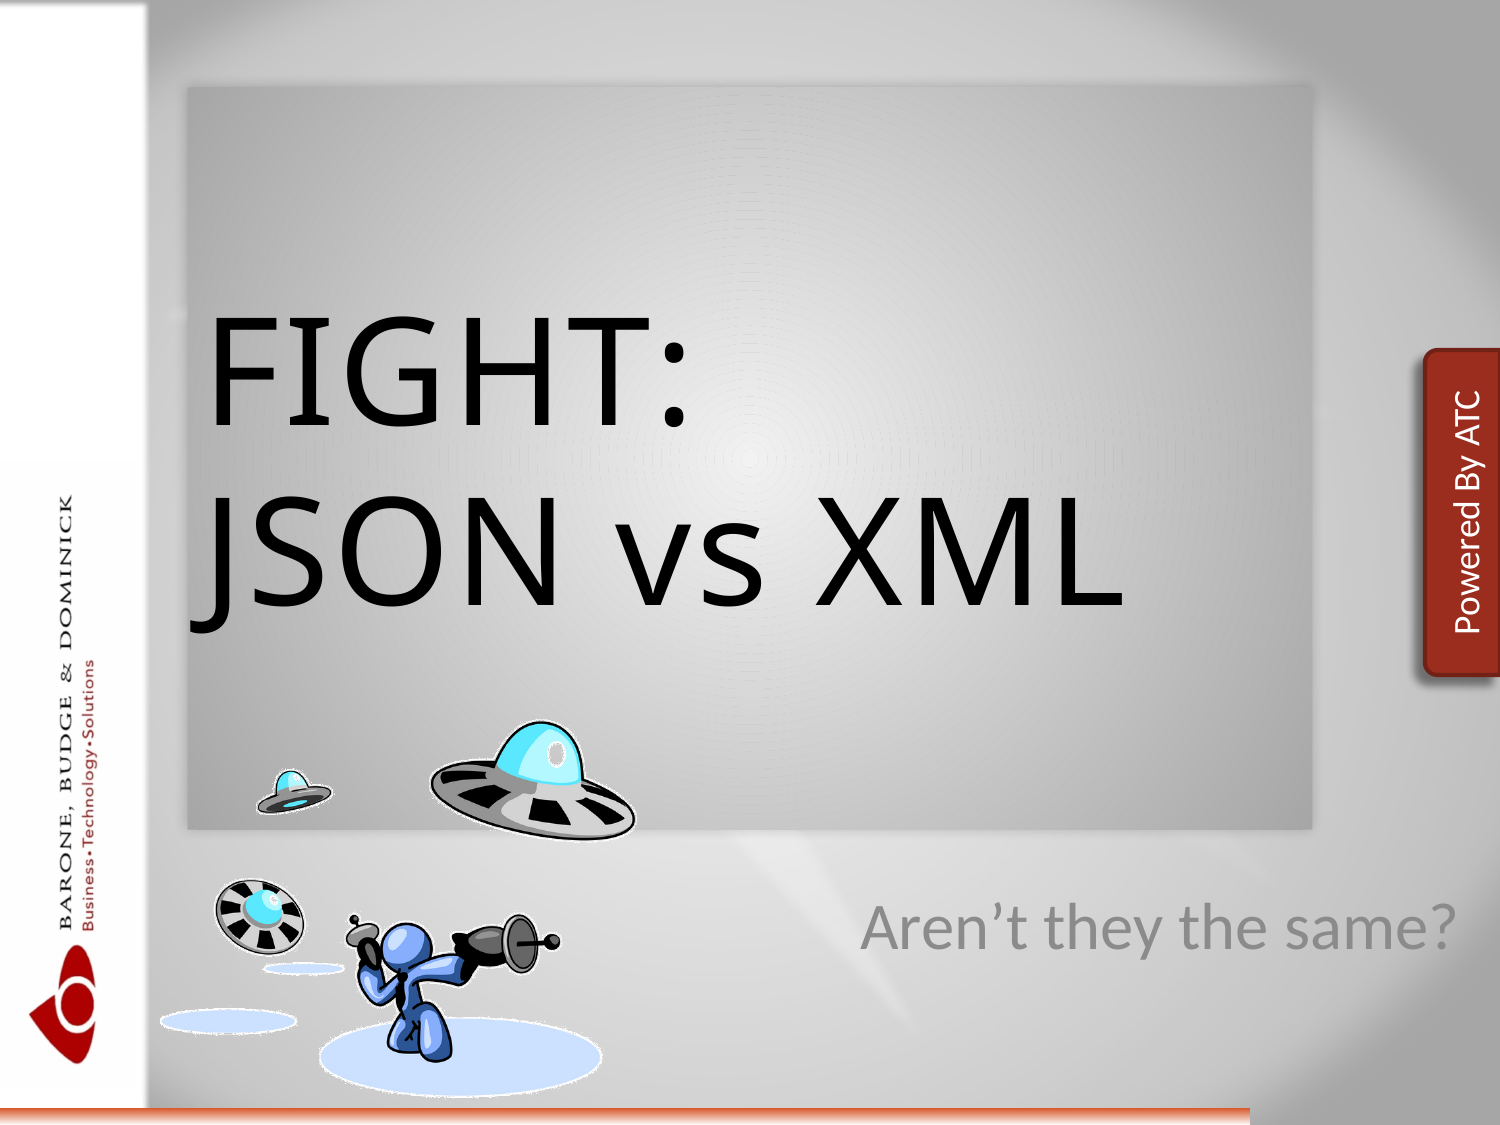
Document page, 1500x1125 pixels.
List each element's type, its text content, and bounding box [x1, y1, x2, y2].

text_box [0, 1106, 144, 1125]
picture [149, 662, 644, 1125]
title FIGHT: JSON vs XML [187, 87, 1313, 830]
text_box [648, 1106, 1252, 1125]
subtitle Aren’t they the same? [648, 875, 1475, 1100]
picture [1, 463, 135, 1088]
